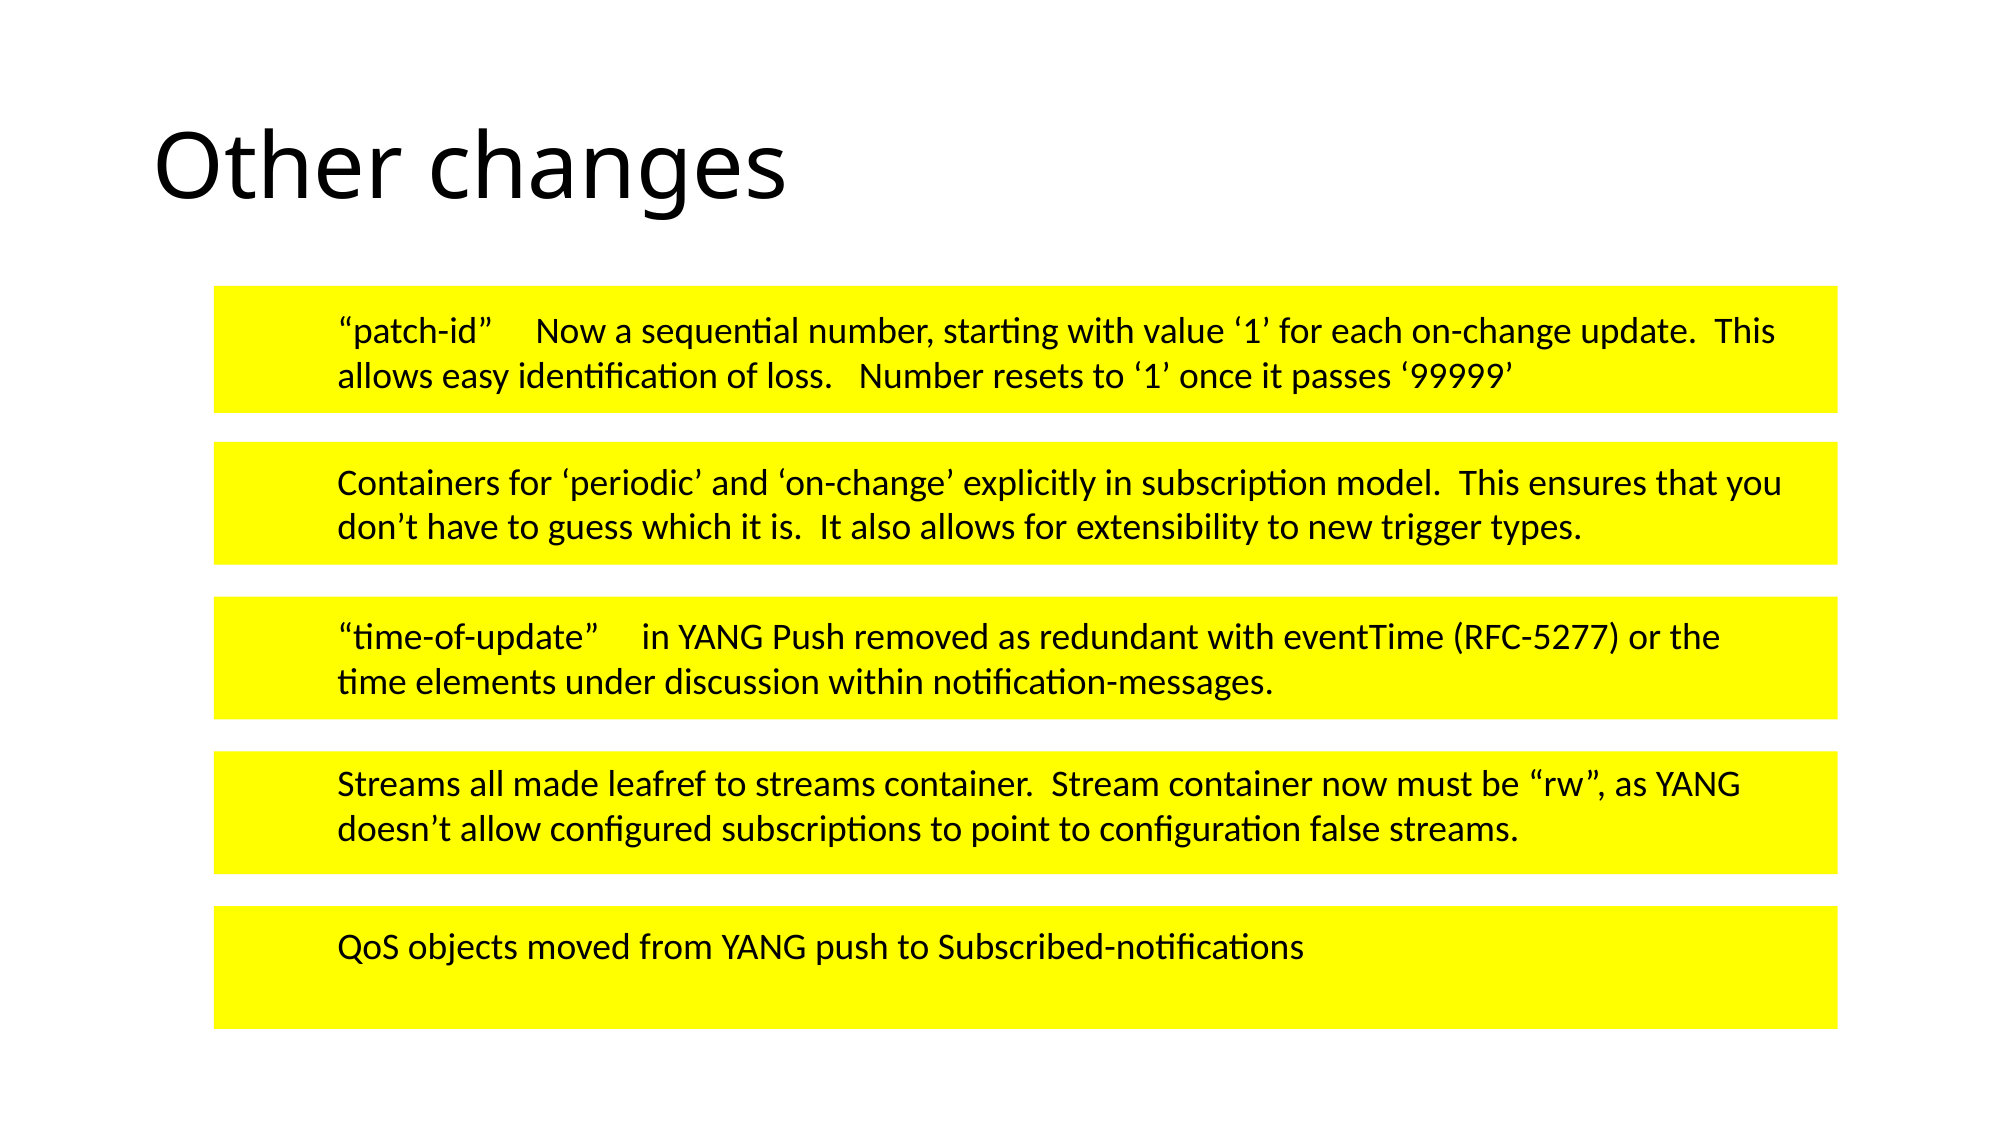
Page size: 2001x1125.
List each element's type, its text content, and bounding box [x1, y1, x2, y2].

text_box Containers for ‘periodic’ and ‘on-change’ explicitly in subscription model. This ensures that you don’t have to guess which it is. It also allows for extensibility to new trigger types. [322, 450, 1812, 555]
text_box “time-of-update” in YANG Push removed as redundant with eventTime (RFC-5277) or the time elements under discussion within notification-messages. [322, 604, 1812, 710]
text_box [213, 905, 1839, 1030]
text_box [213, 596, 1839, 720]
title Other changes [137, 59, 1863, 278]
text_box [213, 285, 1839, 414]
text_box [213, 750, 1839, 875]
text_box QoS objects moved from YANG push to Subscribed-notifications [322, 914, 1812, 975]
text_box [213, 441, 1839, 566]
text_box Streams all made leafref to streams container. Stream container now must be “rw”, as YANG doesn’t allow configured subscriptions to point to configuration false streams. [322, 751, 1812, 857]
text_box “patch-id” Now a sequential number, starting with value ‘1’ for each on-change update. This allows easy identification of loss. Number resets to ‘1’ once it passes ‘99999’ [322, 298, 1812, 404]
